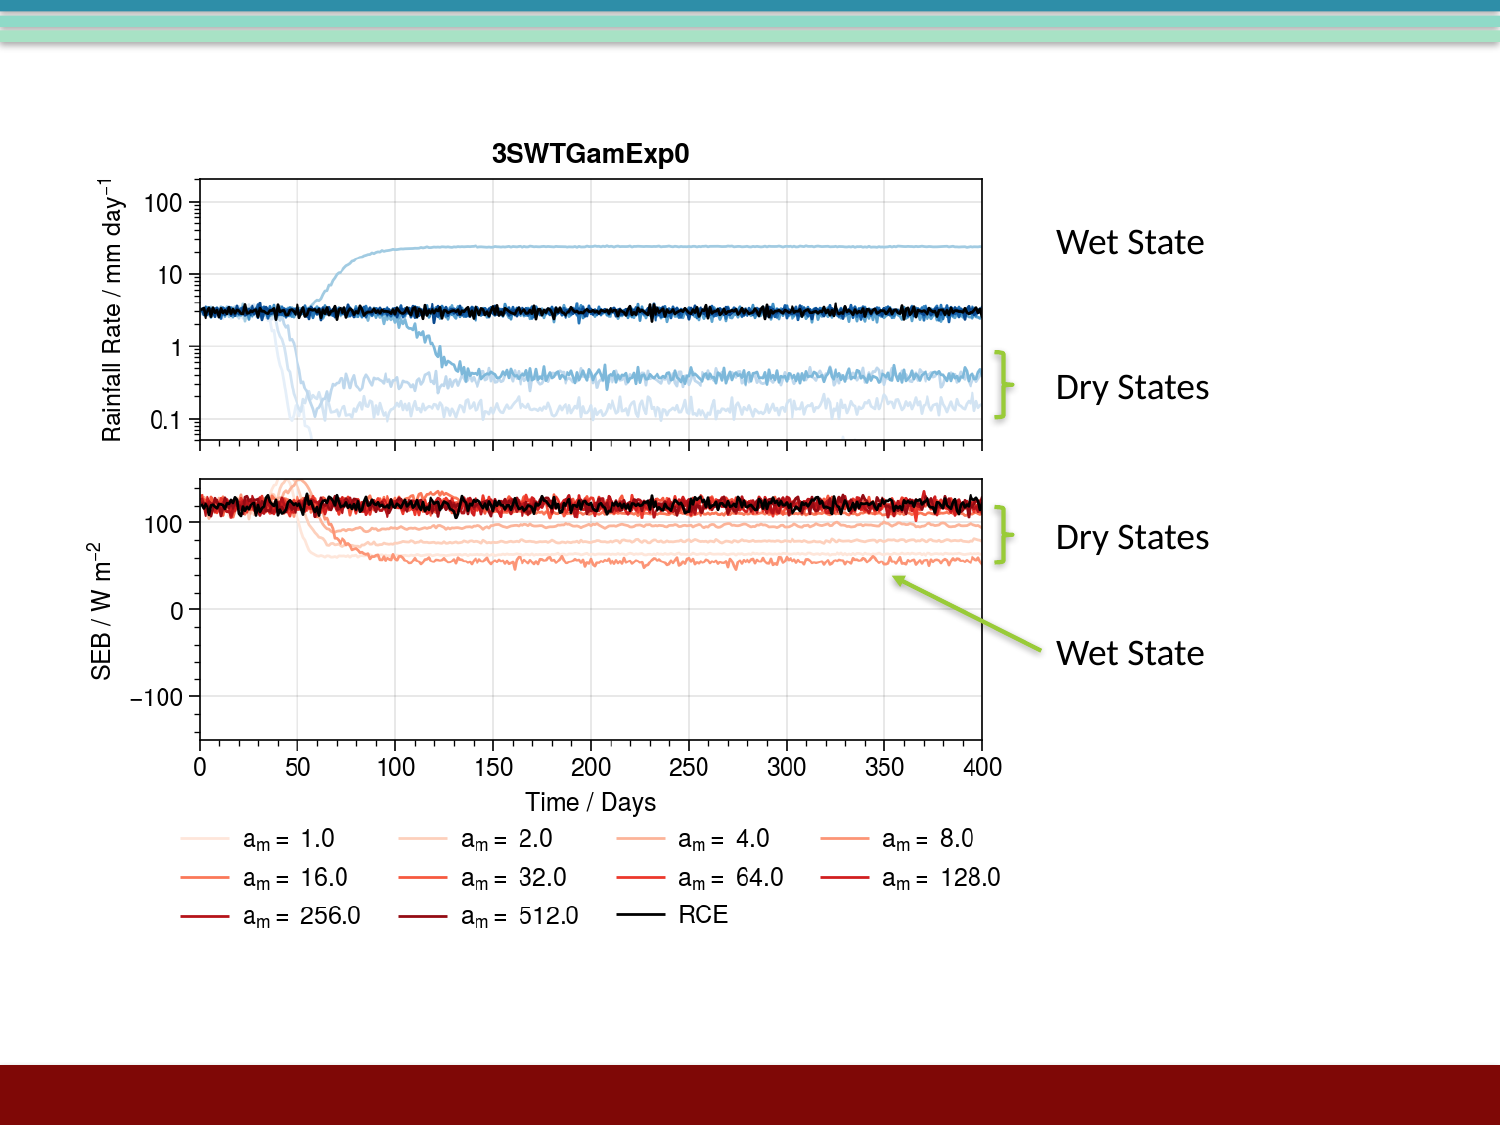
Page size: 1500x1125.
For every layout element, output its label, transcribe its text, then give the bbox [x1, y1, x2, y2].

picture [71, 129, 1016, 952]
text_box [891, 575, 1041, 652]
text_box Dry States [1041, 504, 1226, 565]
text_box Dry States [1041, 354, 1226, 415]
text_box Wet State [1041, 620, 1221, 681]
text_box Wet State [1041, 209, 1221, 270]
